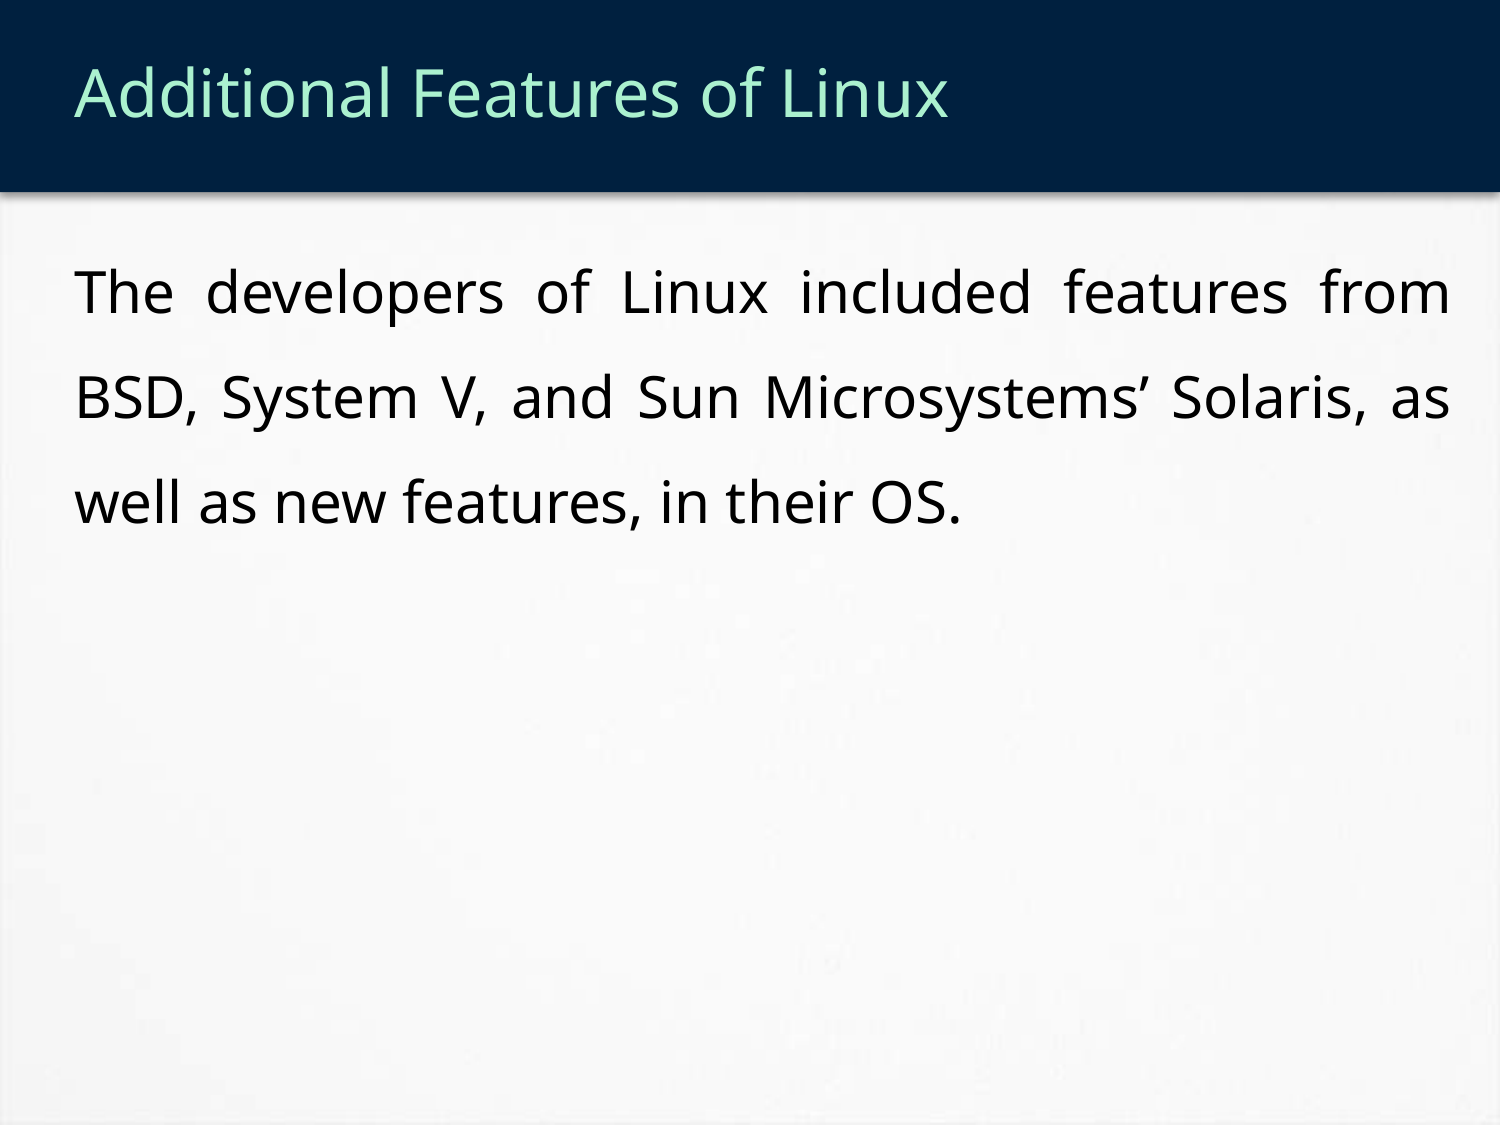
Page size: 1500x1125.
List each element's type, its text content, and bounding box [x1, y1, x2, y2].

list The developers of Linux included features from BSD, System V, and Sun Microsystems’ Solaris, as well as new features, in their OS. [59, 212, 1468, 1099]
picture [0, 193, 1500, 1125]
title Additional Features of Linux [59, 0, 1500, 193]
